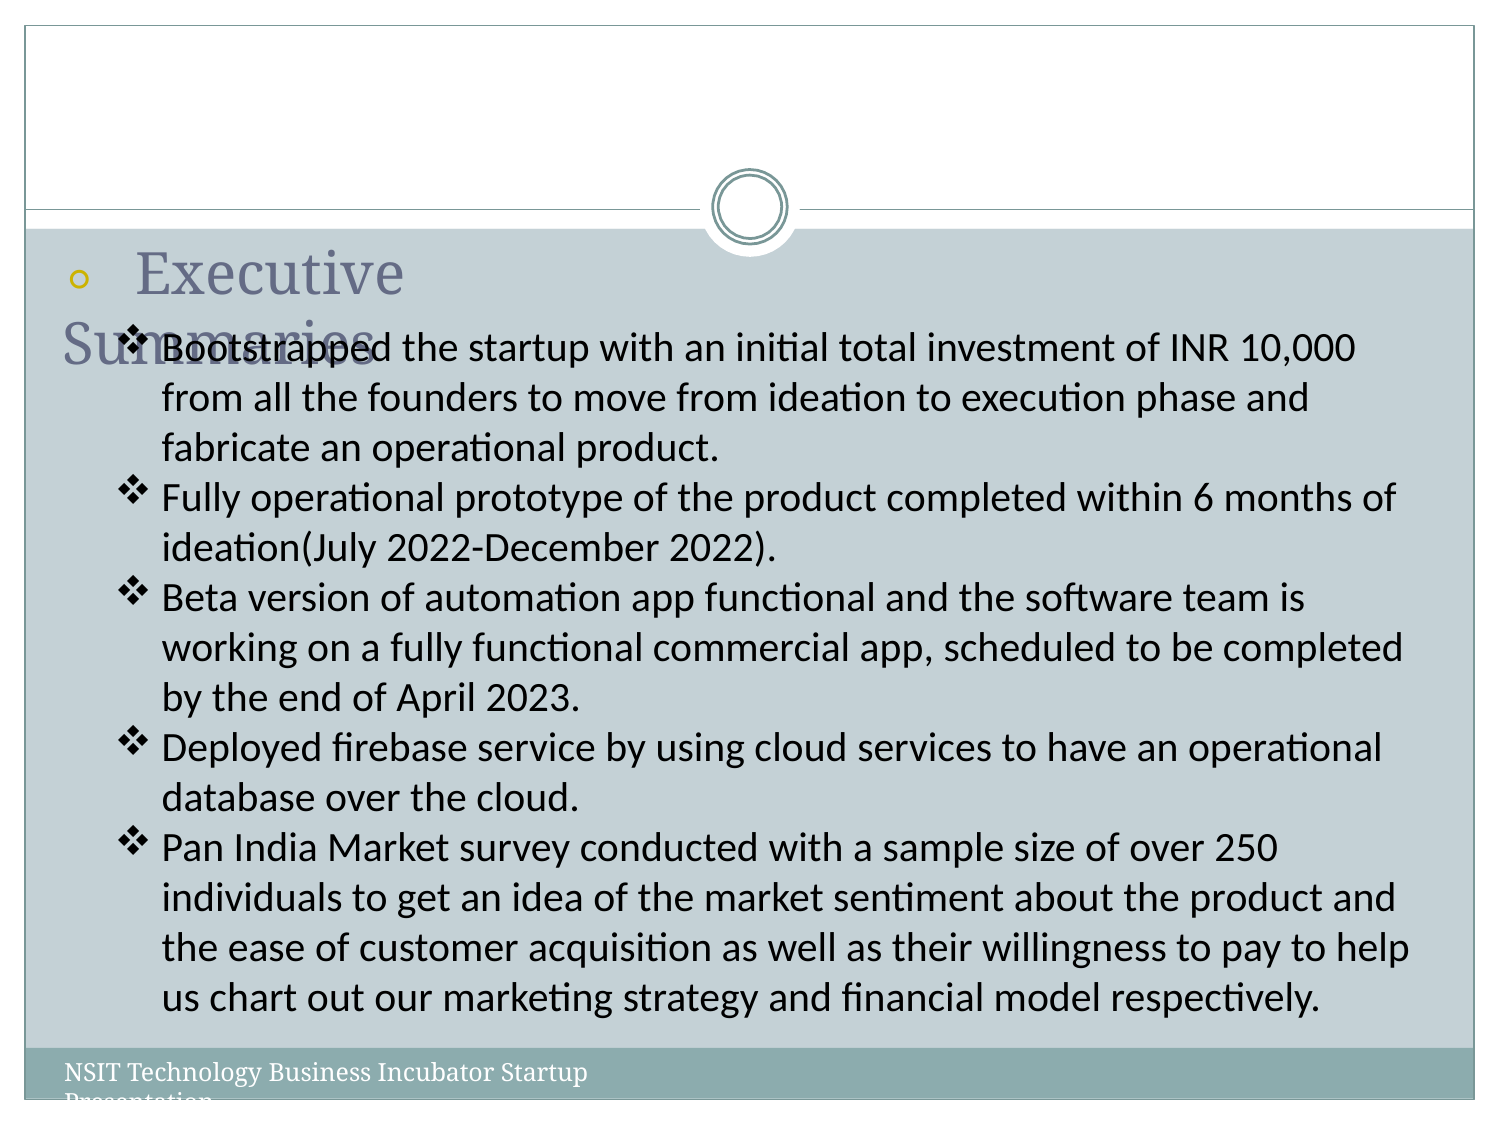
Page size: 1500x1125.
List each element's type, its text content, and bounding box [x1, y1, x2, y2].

title ⚪ Executive Summaries [60, 234, 693, 424]
text_box Bootstrapped the startup with an initial total investment of INR 10,000 from all the founders to move from ideation to execution phase and fabricate an operational product. Fully operational prototype of the product completed within 6 months of ideation(July 2022-December 2022). Beta version of automation app functional and the software team is working on a fully functional commercial app, scheduled to be completed by the end of April 2023. Deployed firebase service by using cloud services to have an operational database over the cloud. Pan India Market survey conducted with a sample size of over 250 individuals to get an idea of the market sentiment about the product and the ease of customer acquisition as well as their willingness to pay to help us chart out our marketing strategy and financial model respectively. [99, 312, 1455, 1028]
footer NSIT Technology Business Incubator Startup Presentation [62, 1056, 717, 1125]
